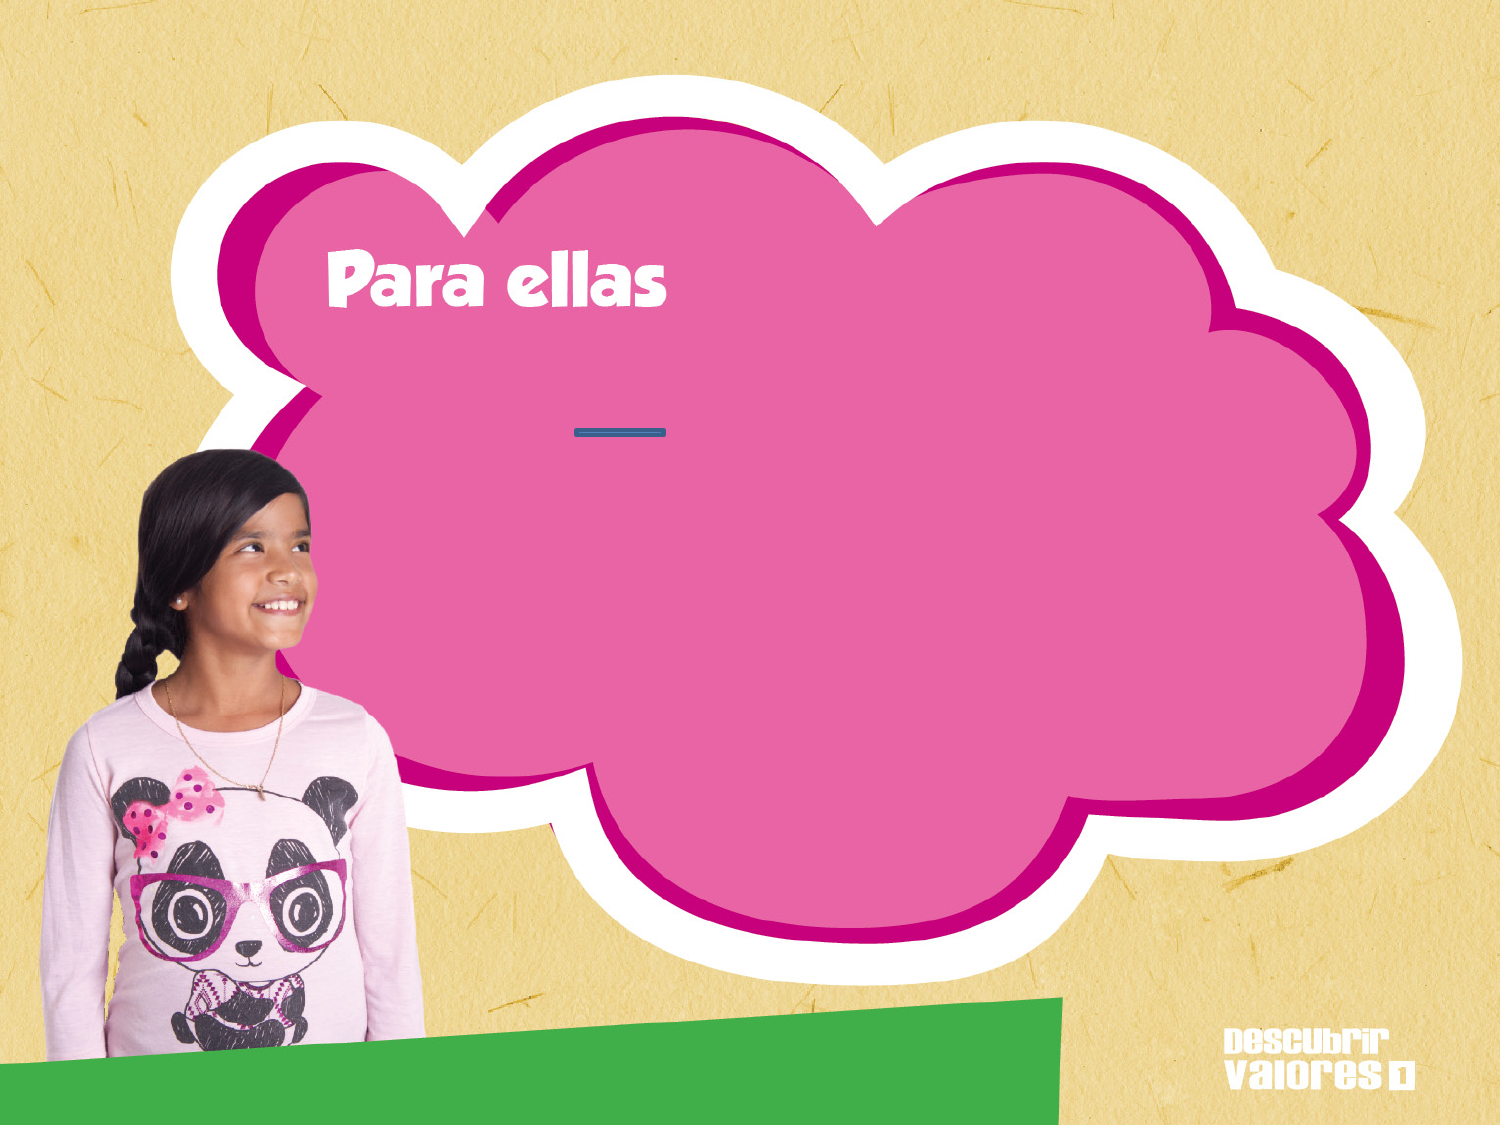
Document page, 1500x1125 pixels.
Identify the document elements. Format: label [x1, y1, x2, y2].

picture [0, 0, 1500, 1125]
text_box [399, 338, 1288, 738]
